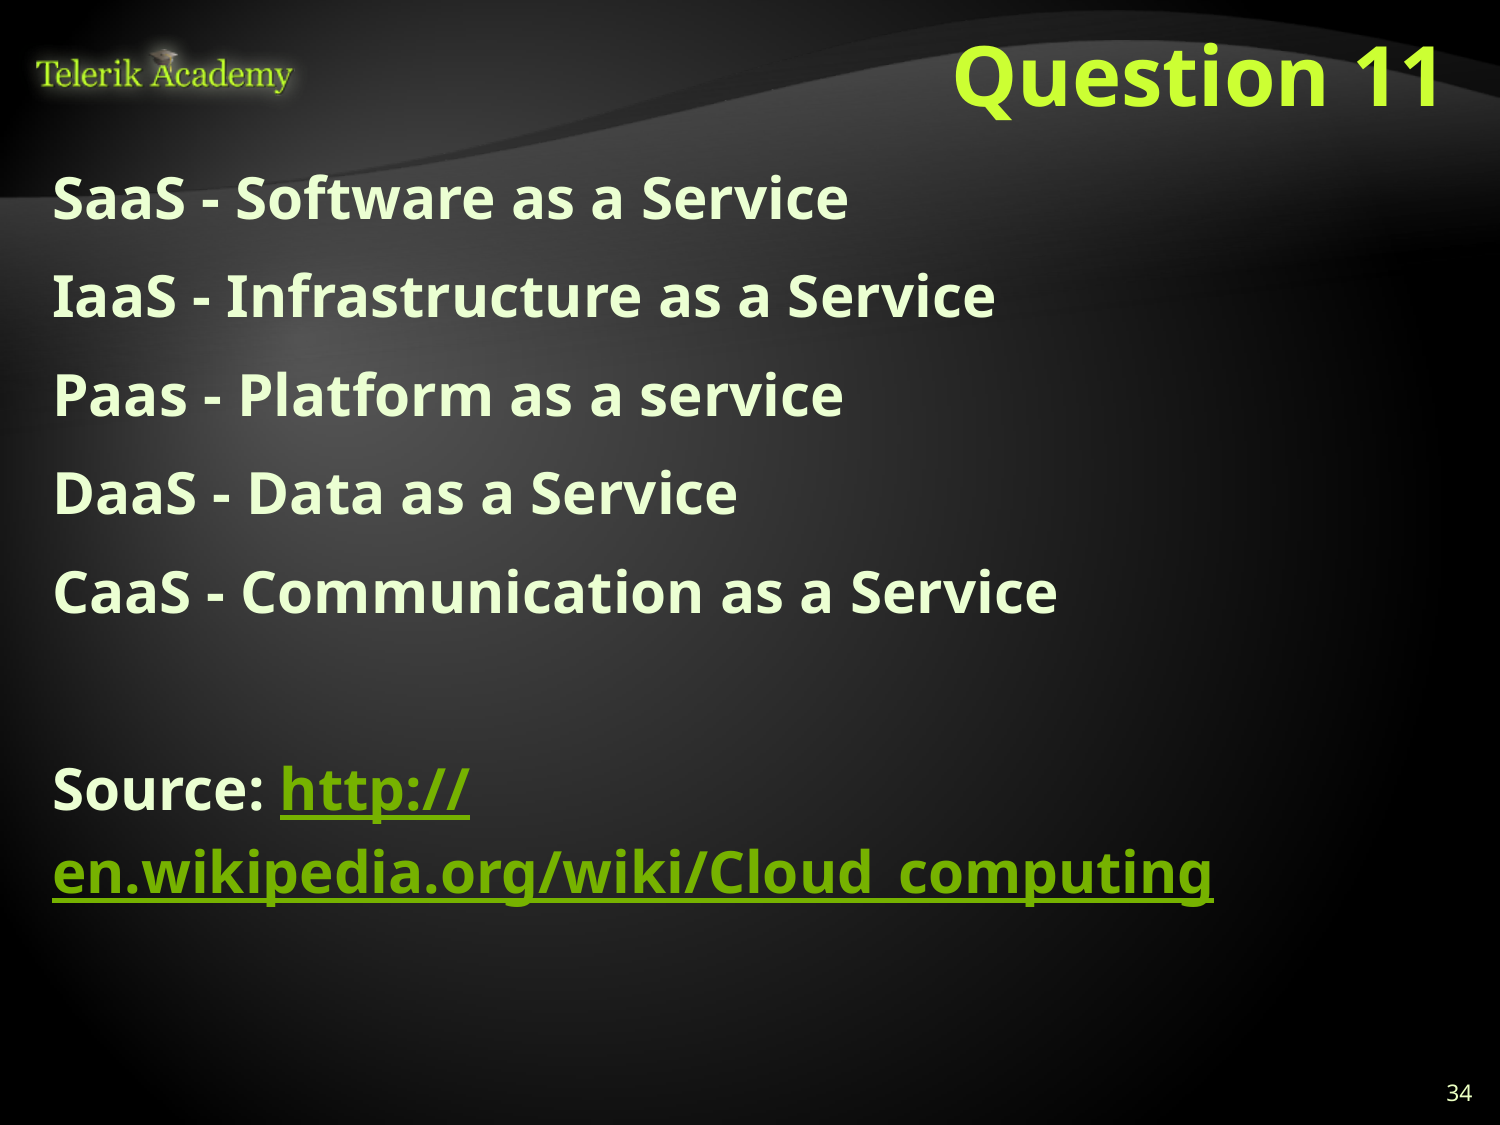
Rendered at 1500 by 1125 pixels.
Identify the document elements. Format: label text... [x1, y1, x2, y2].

slide_number 34 [1412, 1074, 1488, 1113]
title Question 11 [300, 12, 1463, 149]
list SaaS - Software as a Service IaaS - Infrastructure as a Service Paas - Platform as a service DaaS - Data as a Service CaaS - Communication as a Service Source: http://en.wikipedia.org/wiki/Cloud_computing [37, 149, 1463, 1075]
picture [0, 0, 1500, 1125]
